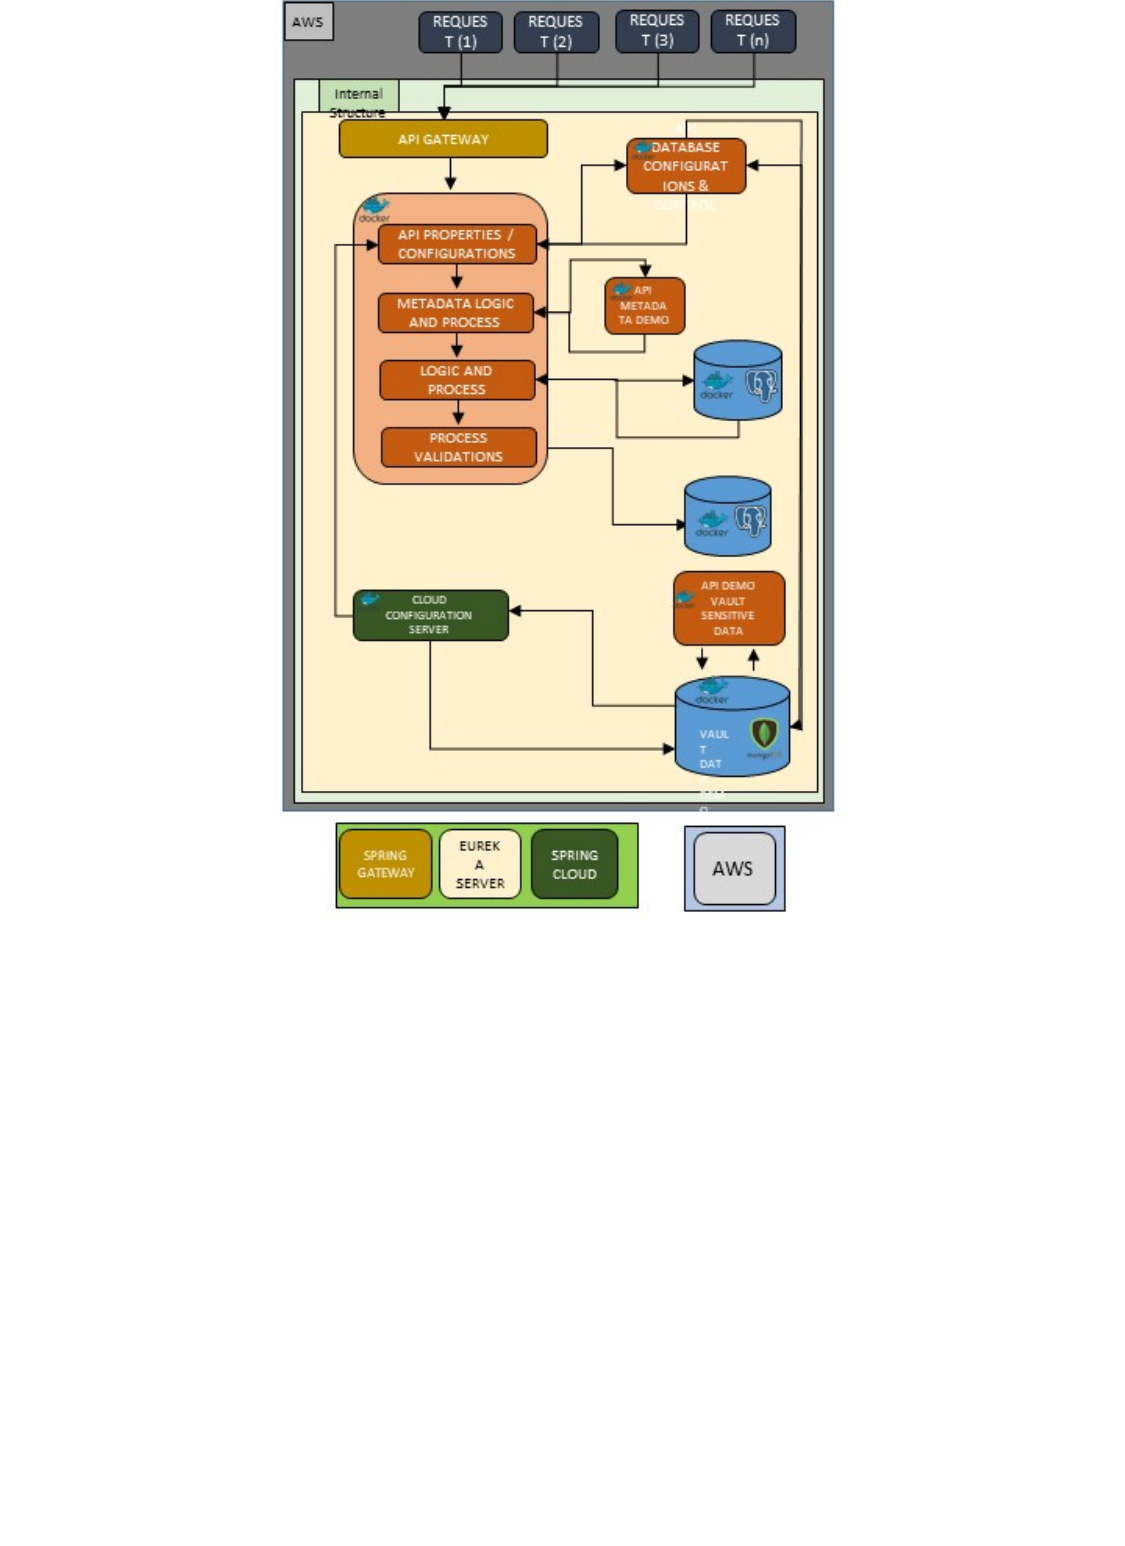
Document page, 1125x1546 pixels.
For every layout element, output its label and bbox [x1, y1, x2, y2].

picture [279, 0, 842, 921]
